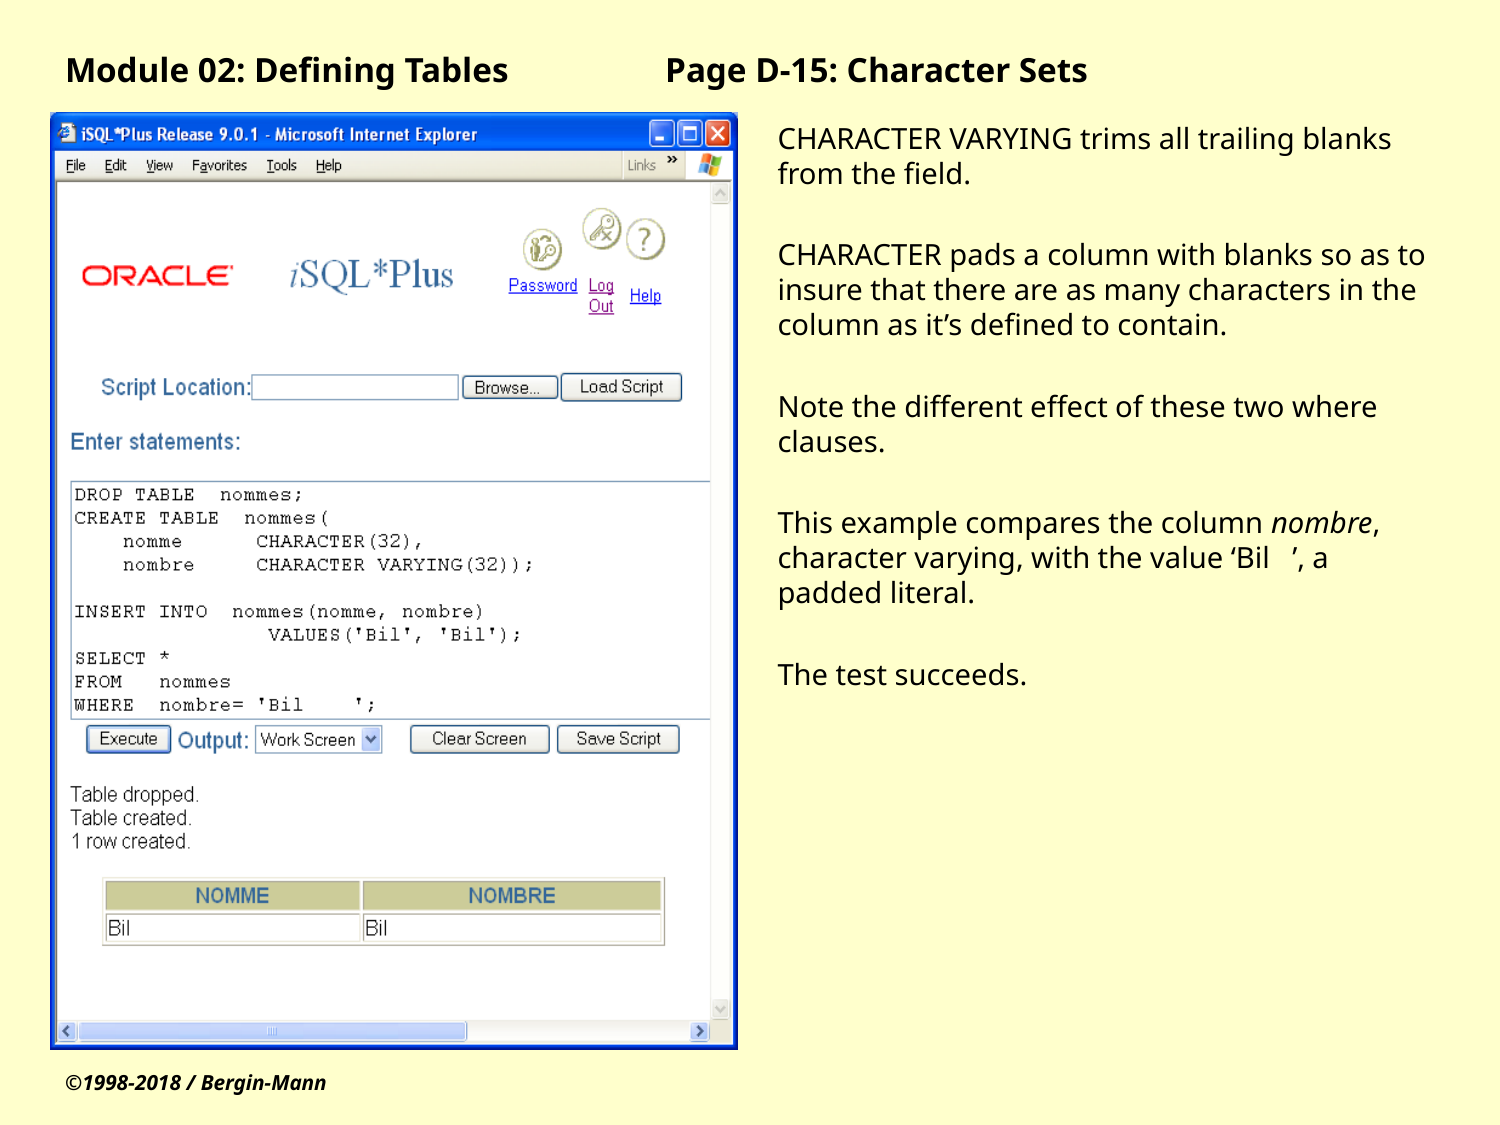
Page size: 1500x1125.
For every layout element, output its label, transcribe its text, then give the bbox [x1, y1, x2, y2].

list CHARACTER VARYING trims all trailing blanks from the field. CHARACTER pads a column with blanks so as to insure that there are as many characters in the column as it’s defined to contain. Note the different effect of these two where clauses. This example compares the column nombre, character varying, with the value ‘Bil ’, a padded literal. The test succeeds. [762, 112, 1450, 1050]
slide_number ©1998-2018 / Bergin-Mann [50, 1062, 425, 1100]
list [49, 112, 738, 1051]
title Module 02: Defining Tables Page D-15: Character Sets [50, 37, 1450, 100]
